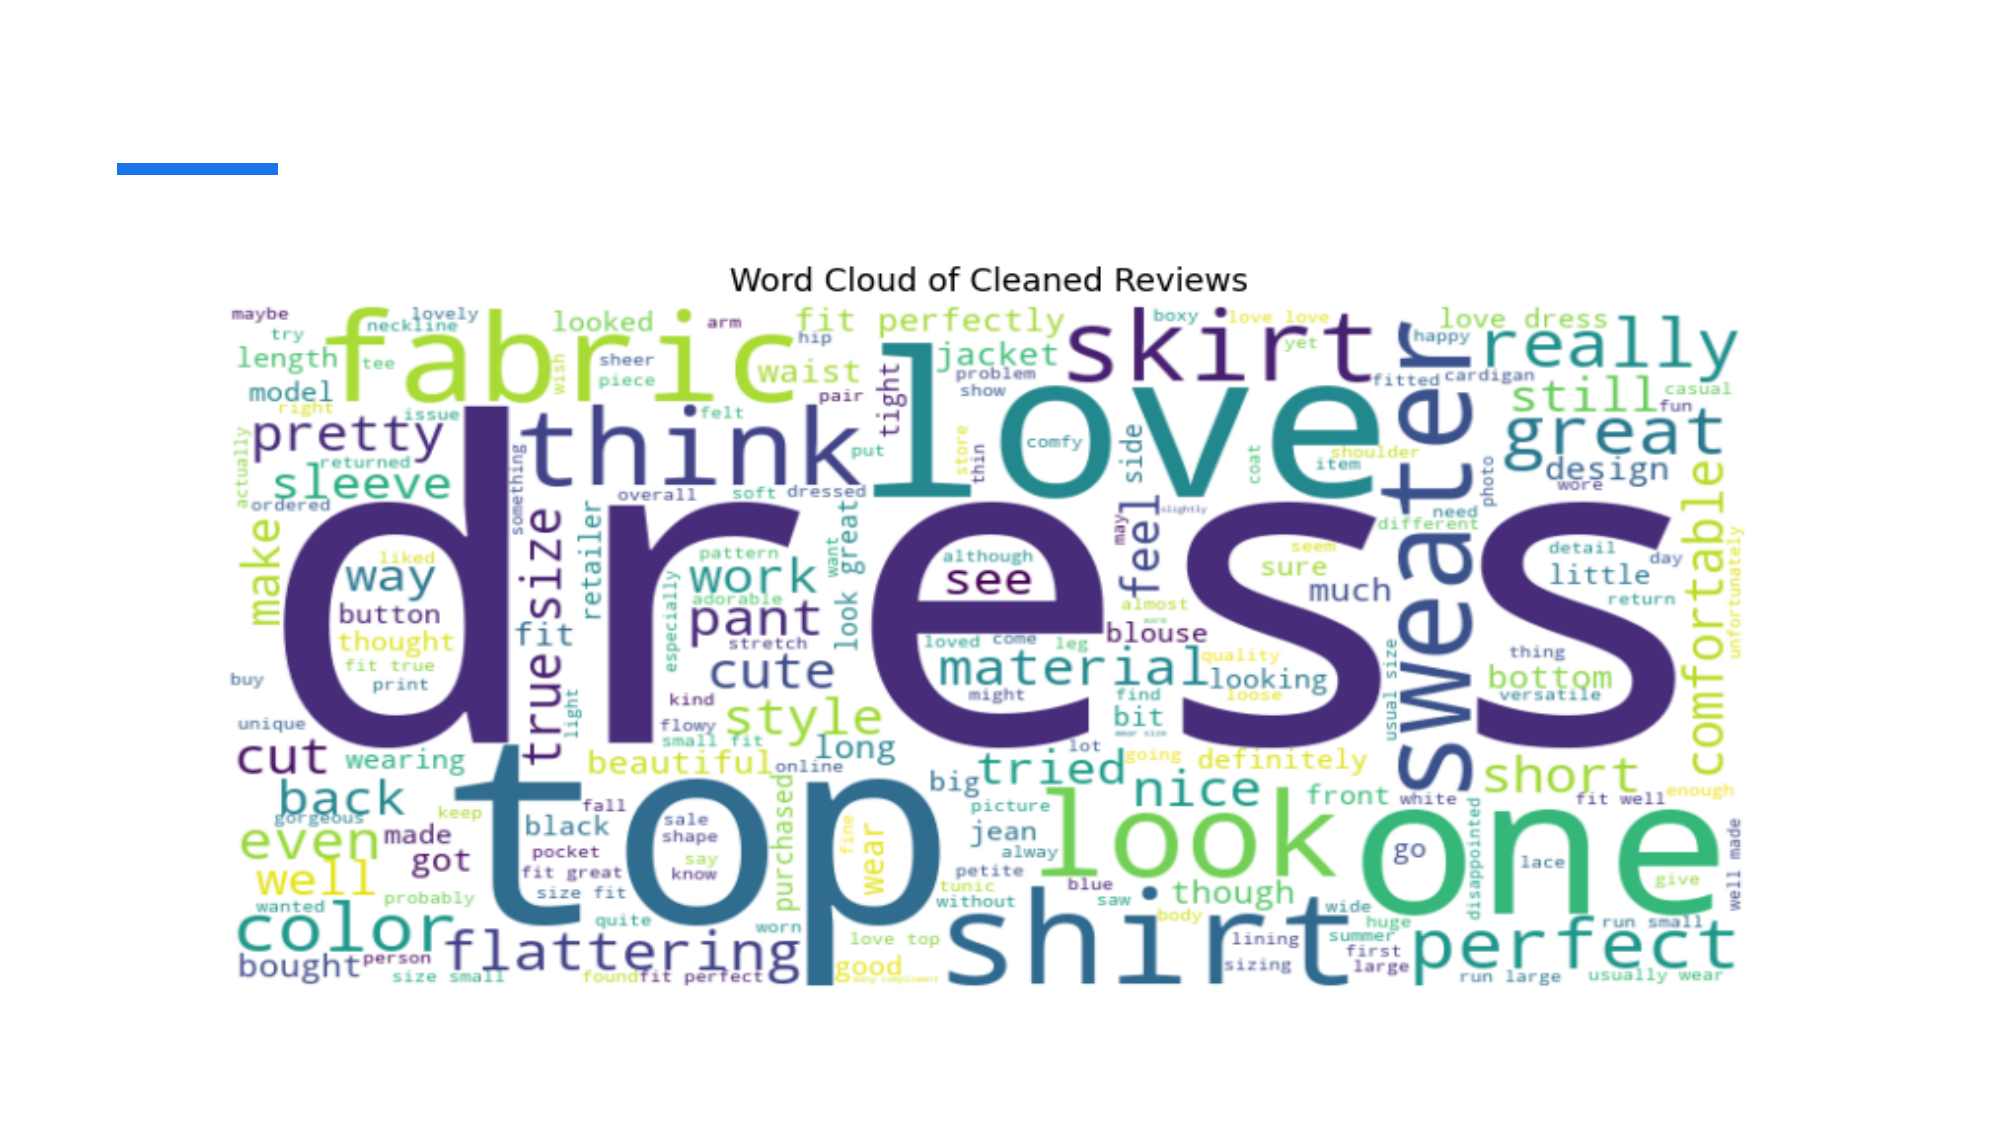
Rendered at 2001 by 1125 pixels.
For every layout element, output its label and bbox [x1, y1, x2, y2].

list [209, 249, 1768, 1007]
